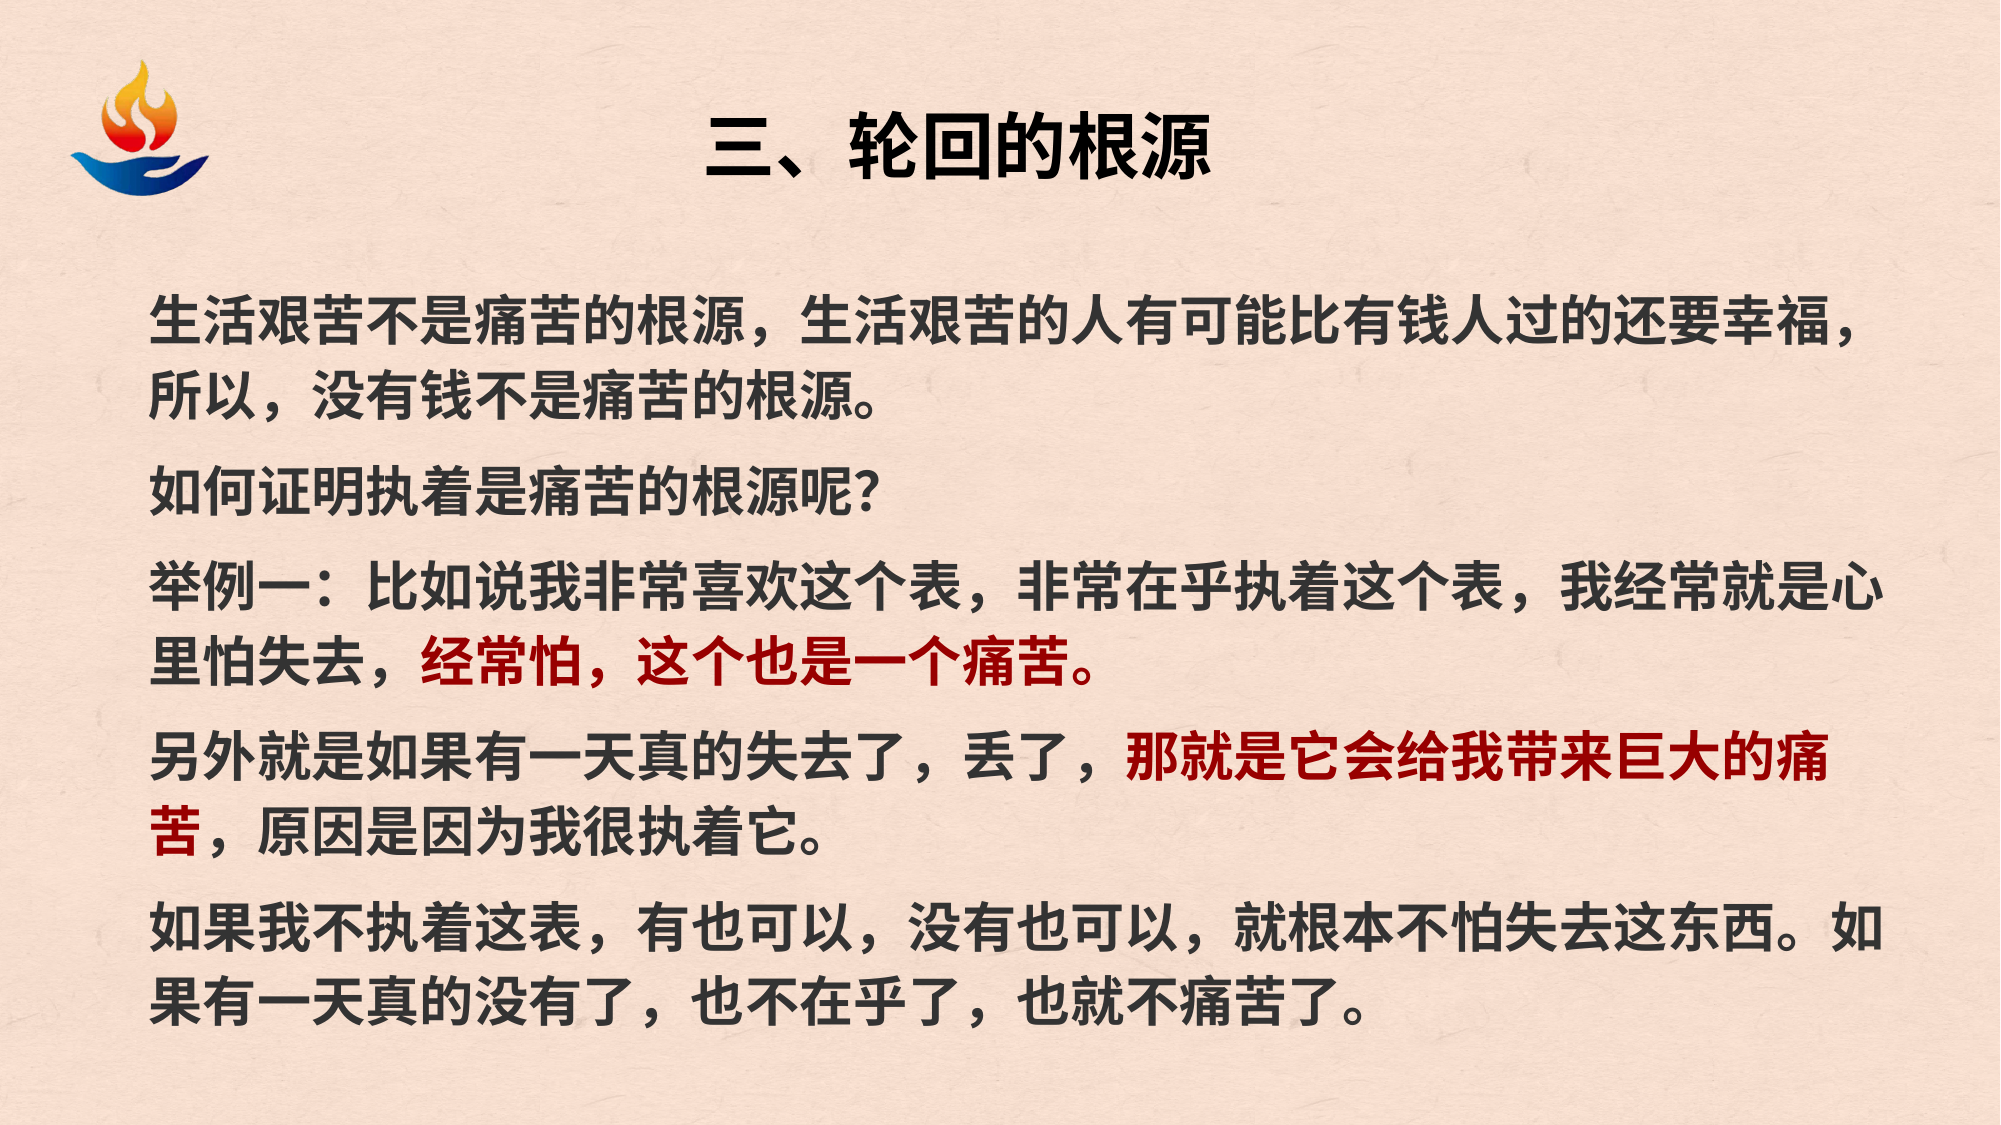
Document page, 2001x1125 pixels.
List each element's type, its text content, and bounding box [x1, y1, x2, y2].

text_box 三、轮回的根源 [386, 66, 1529, 231]
picture [0, 0, 2001, 1125]
text_box 生活艰苦不是痛苦的根源，生活艰苦的人有可能比有钱人过的还要幸福，所以，没有钱不是痛苦的根源。 如何证明执着是痛苦的根源呢？ 举例一：比如说我非常喜欢这个表，非常在乎执着这个表，我经常就是心里怕失去，经常怕，这个也是一个痛苦。 另外就是如果有一天真的失去了，丢了，那就是它会给我带来巨大的痛苦，原因是因为我很执着它。 如果我不执着这表，有也可以，没有也可以，就根本不怕失去这东西。如果有一天真的没有了，也不在乎了，也就不痛苦了。 [133, 261, 1917, 1057]
